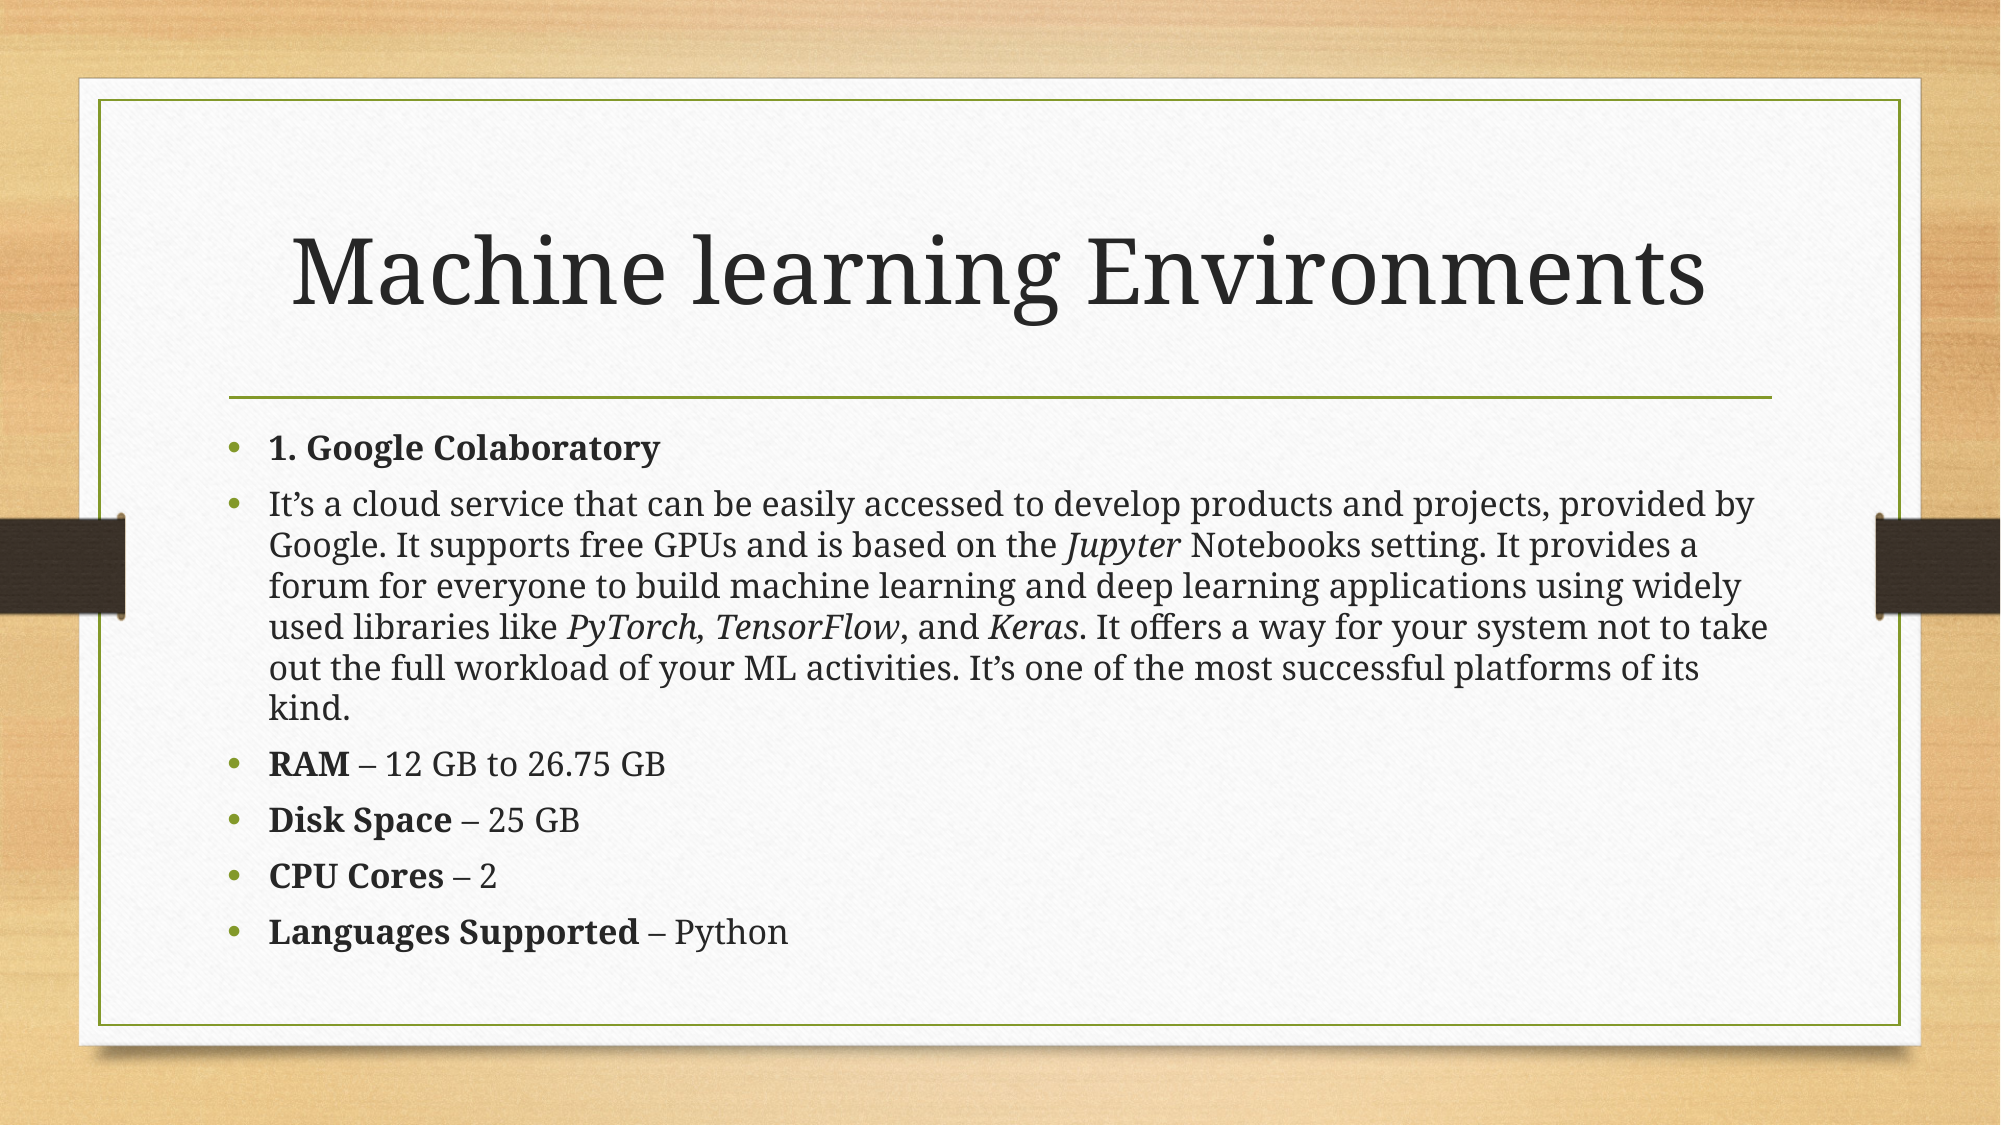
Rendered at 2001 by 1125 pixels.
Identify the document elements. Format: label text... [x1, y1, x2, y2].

list 1. Google Colaboratory It’s a cloud service that can be easily accessed to develop products and projects, provided by Google. It supports free GPUs and is based on the Jupyter Notebooks setting. It provides a forum for everyone to build machine learning and deep learning applications using widely used libraries like PyTorch, TensorFlow, and Keras. It offers a way for your system not to take out the full workload of your ML activities. It’s one of the most successful platforms of its kind. RAM – 12 GB to 26.75 GB Disk Space – 25 GB CPU Cores – 2 Languages Supported – Python [212, 419, 1788, 964]
picture [0, 0, 2001, 1125]
title Machine learning Environments [212, 161, 1788, 375]
